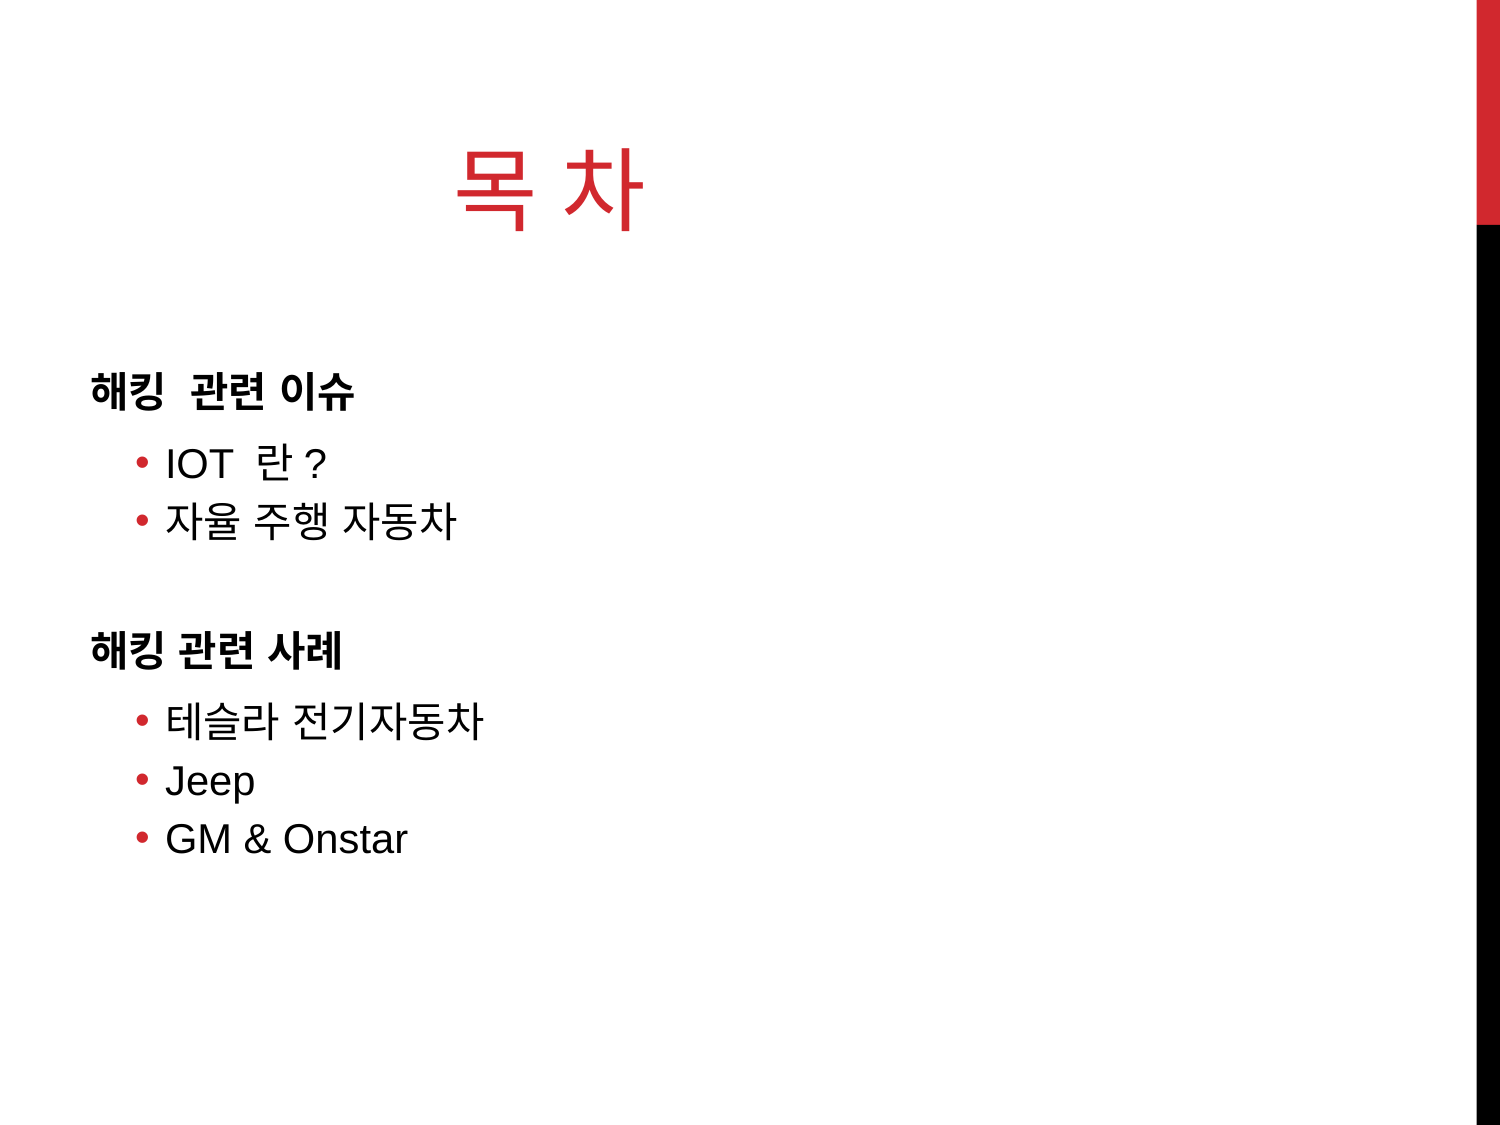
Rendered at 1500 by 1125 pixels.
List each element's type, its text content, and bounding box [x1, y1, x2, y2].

list 해킹 관련 이슈 IOT 란? 자율 주행 자동차 해킹 관련 사례 테슬라 전기자동차 Jeep GM & Onstar [75, 287, 1325, 1005]
title 목 차 [75, 25, 1025, 250]
